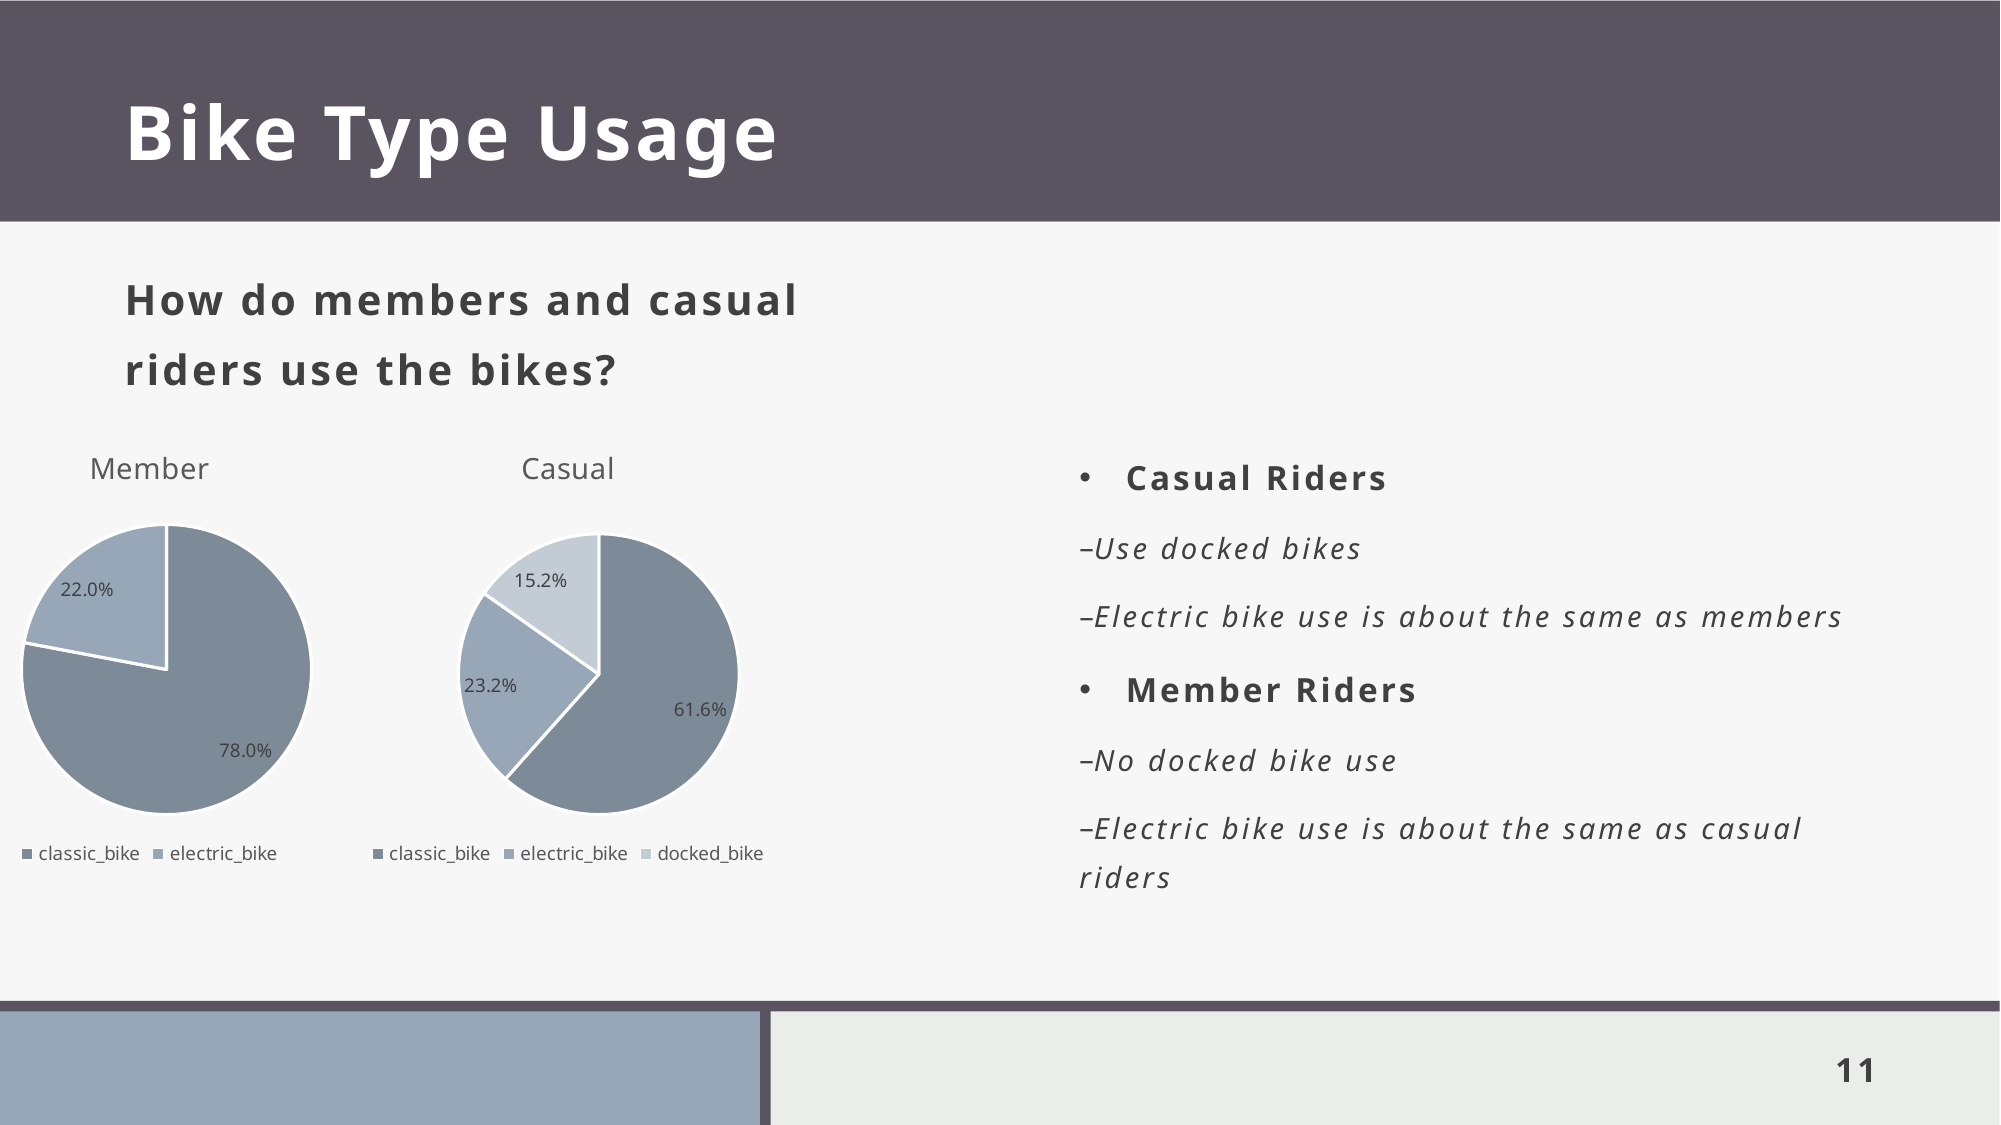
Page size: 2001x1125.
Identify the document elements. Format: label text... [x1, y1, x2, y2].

list How do members and casual riders use the bikes? [106, 235, 944, 313]
slide_number 11 [1733, 1035, 1895, 1110]
list Casual Riders Use docked bikes Electric bike use is about the same as members Member Riders No docked bike use Electric bike use is about the same as casual riders [1061, 423, 1915, 978]
chart [0, 422, 944, 874]
title Bike Type Usage [106, 29, 1895, 184]
